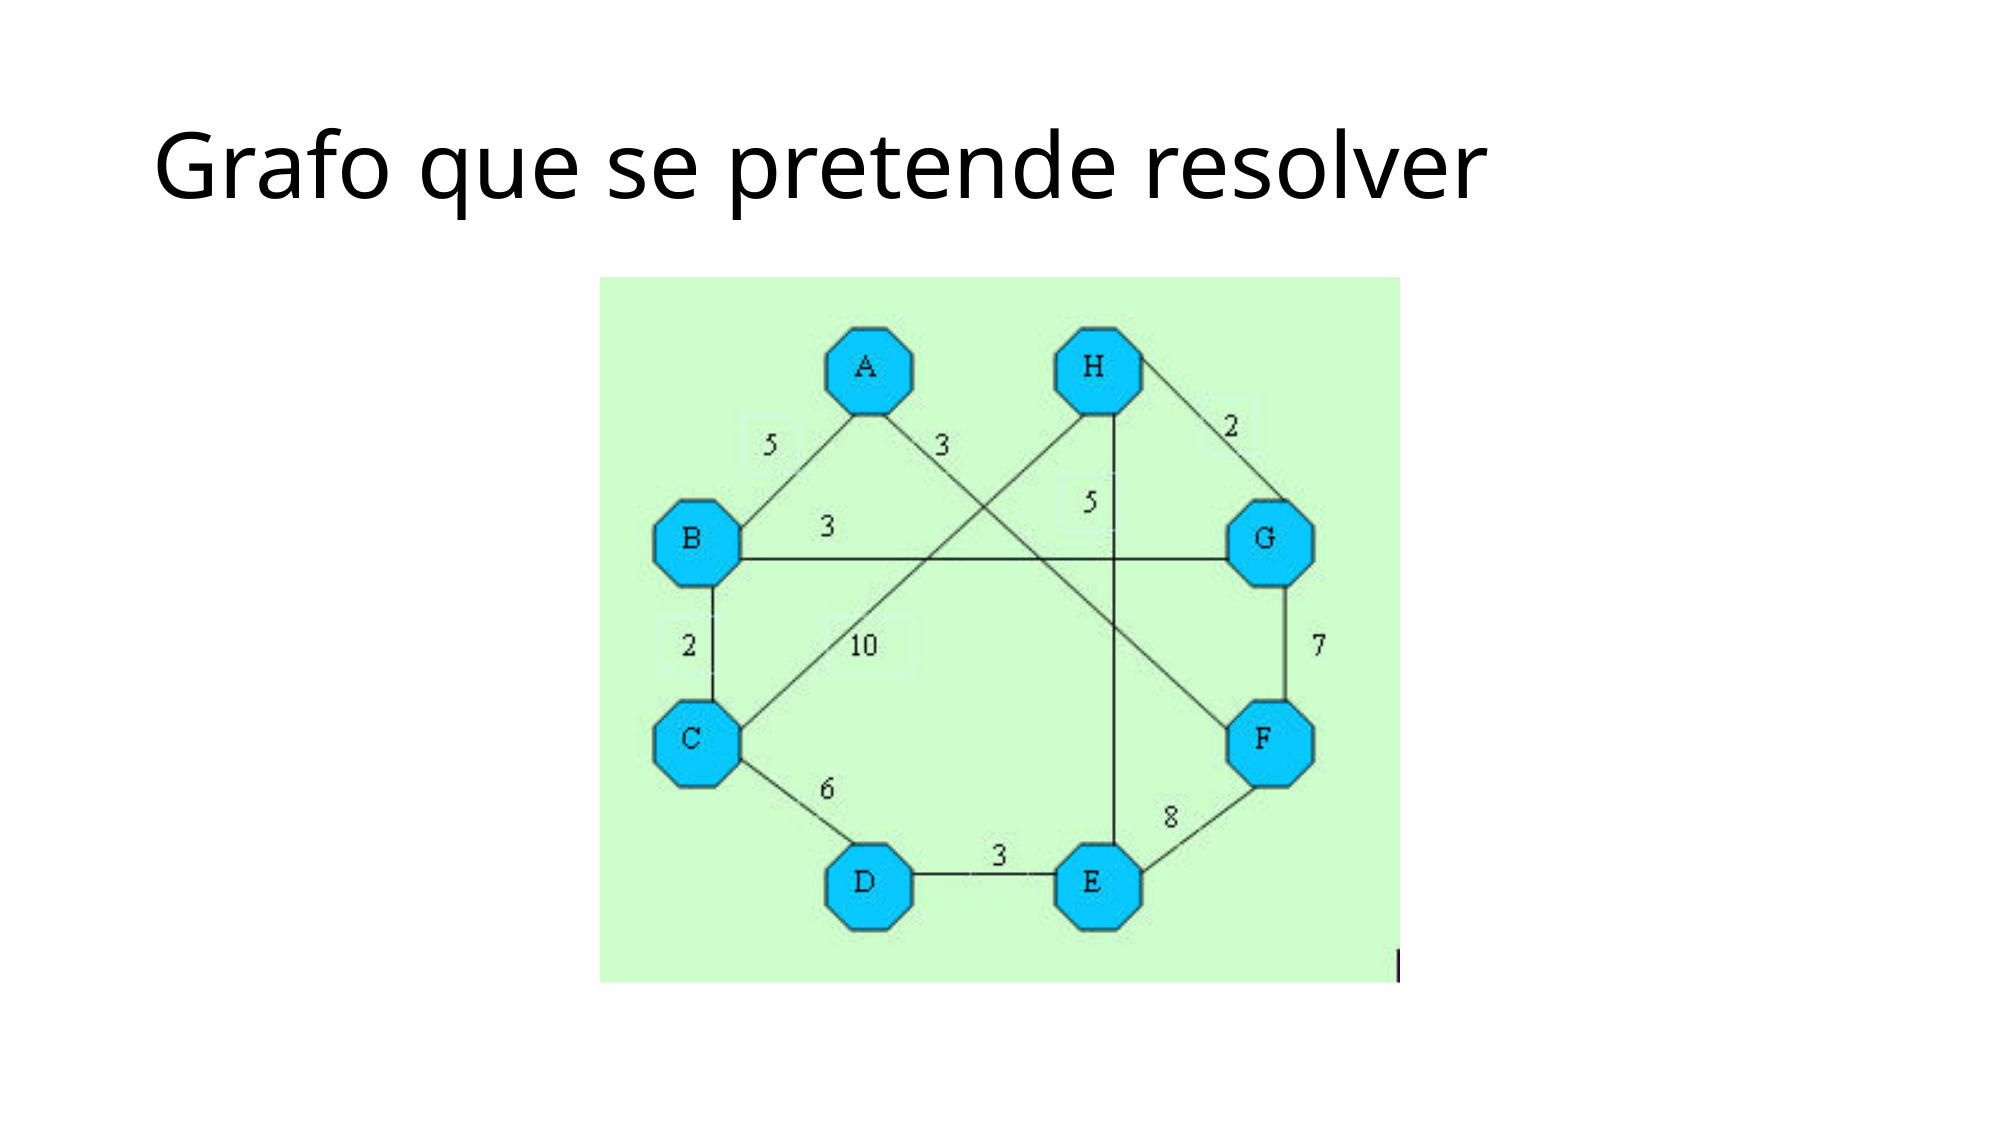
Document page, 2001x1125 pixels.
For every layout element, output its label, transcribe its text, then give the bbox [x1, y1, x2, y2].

title Grafo que se pretende resolver [137, 59, 1863, 278]
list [600, 277, 1400, 988]
